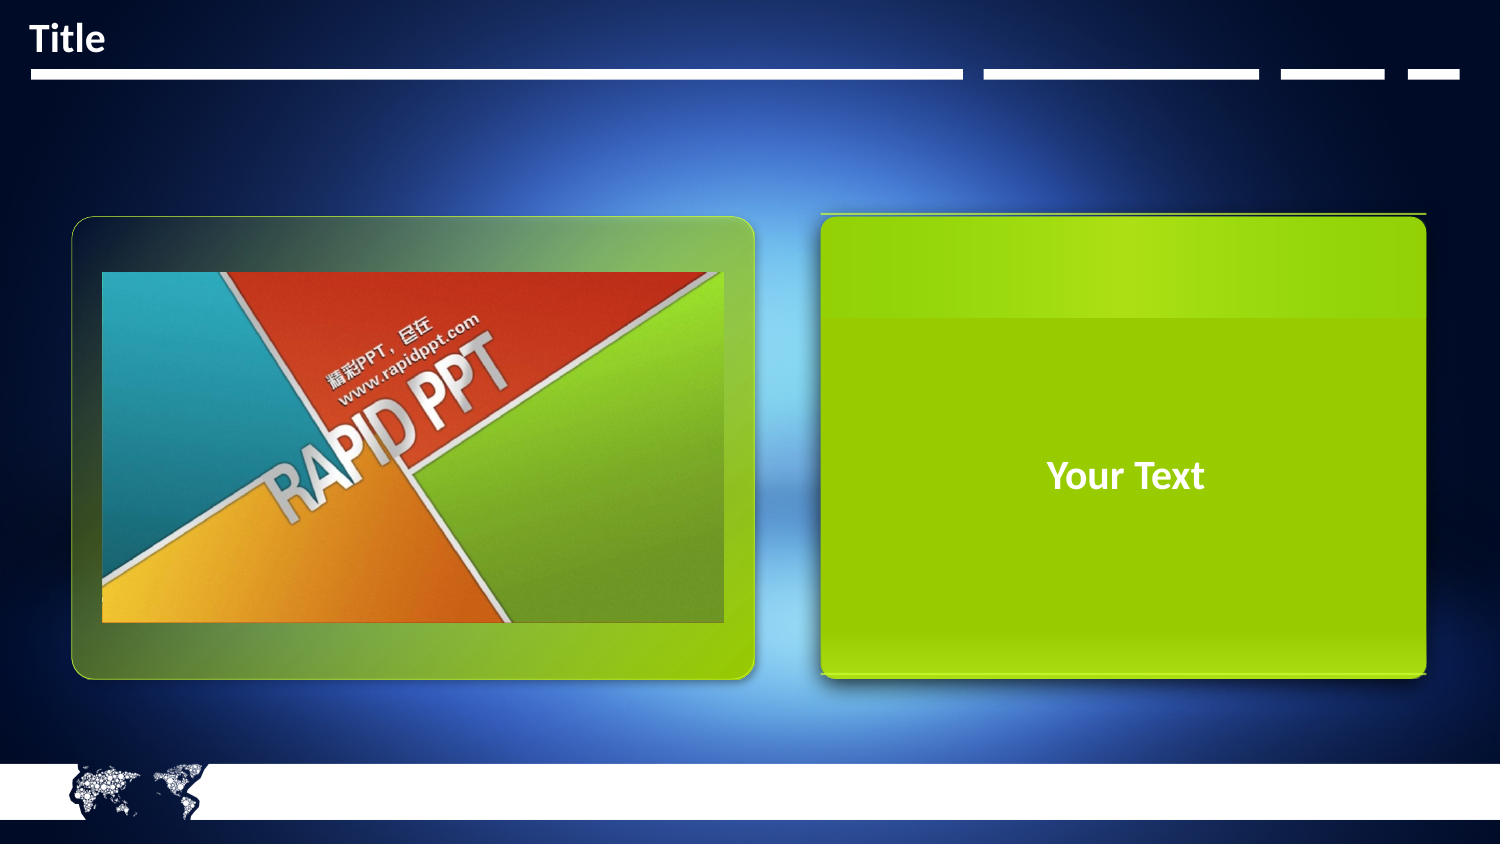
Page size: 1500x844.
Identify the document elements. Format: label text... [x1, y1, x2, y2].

picture [0, 0, 1500, 844]
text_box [71, 216, 1427, 680]
text_box Title [14, 3, 121, 69]
